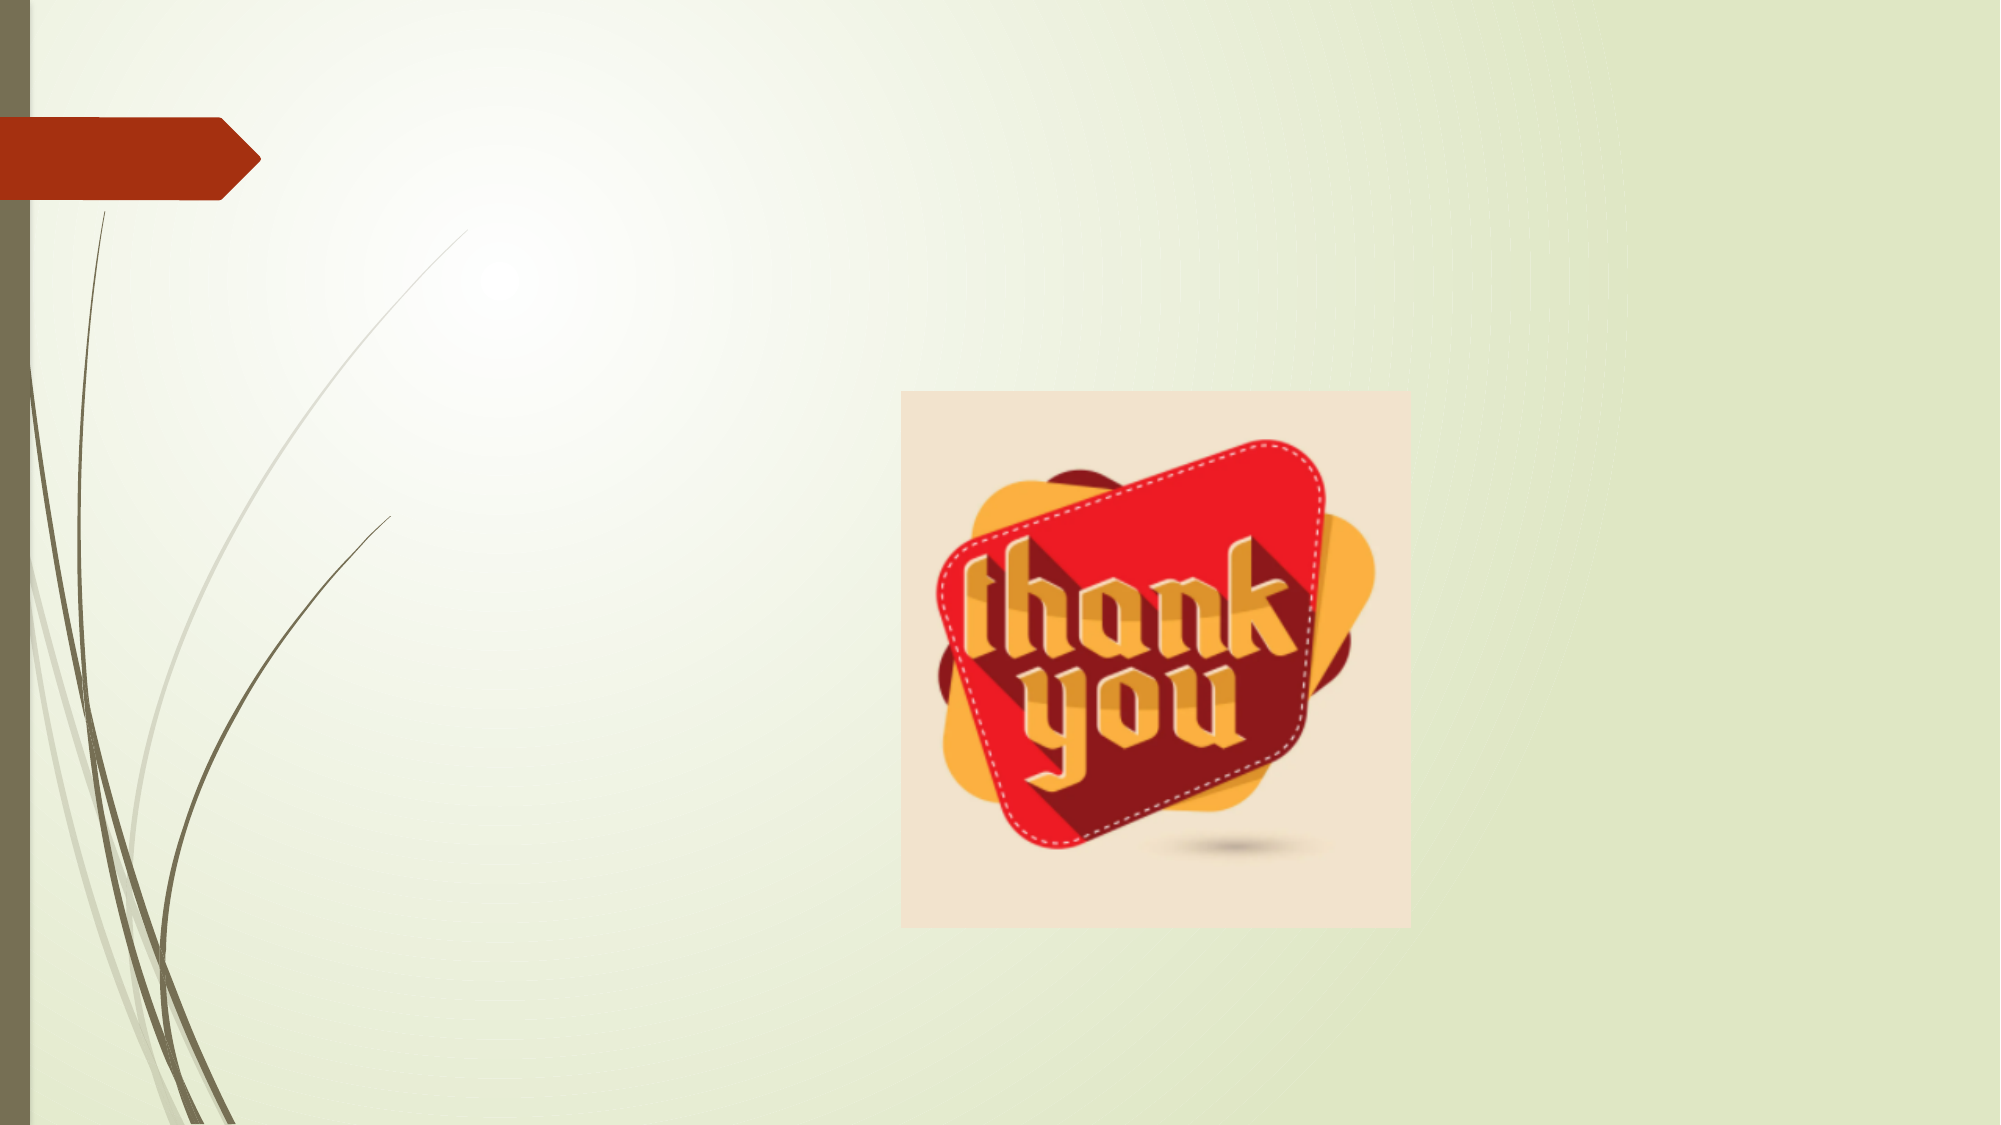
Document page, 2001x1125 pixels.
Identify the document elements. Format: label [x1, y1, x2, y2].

list [901, 391, 1411, 929]
